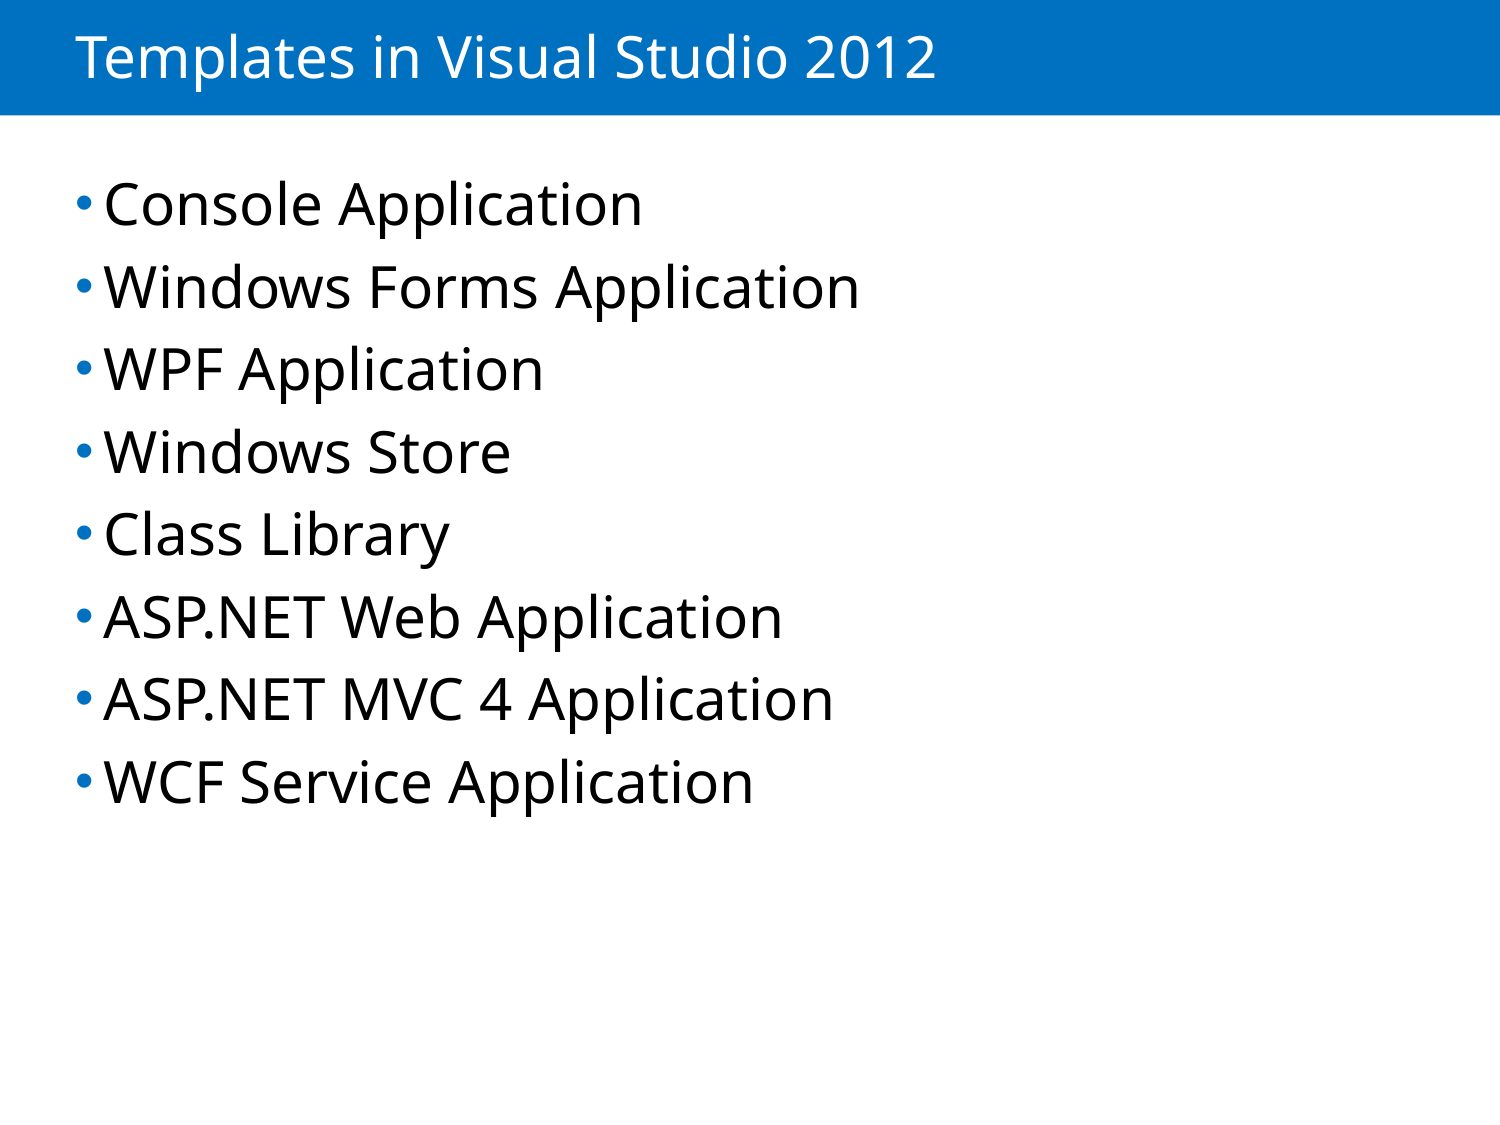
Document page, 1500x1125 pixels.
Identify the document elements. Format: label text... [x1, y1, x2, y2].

text_box Console Application Windows Forms Application WPF Application Windows Store Class Library ASP.NET Web Application ASP.NET MVC 4 Application WCF Service Application [75, 167, 1408, 1012]
title Templates in Visual Studio 2012 [75, 0, 1351, 122]
